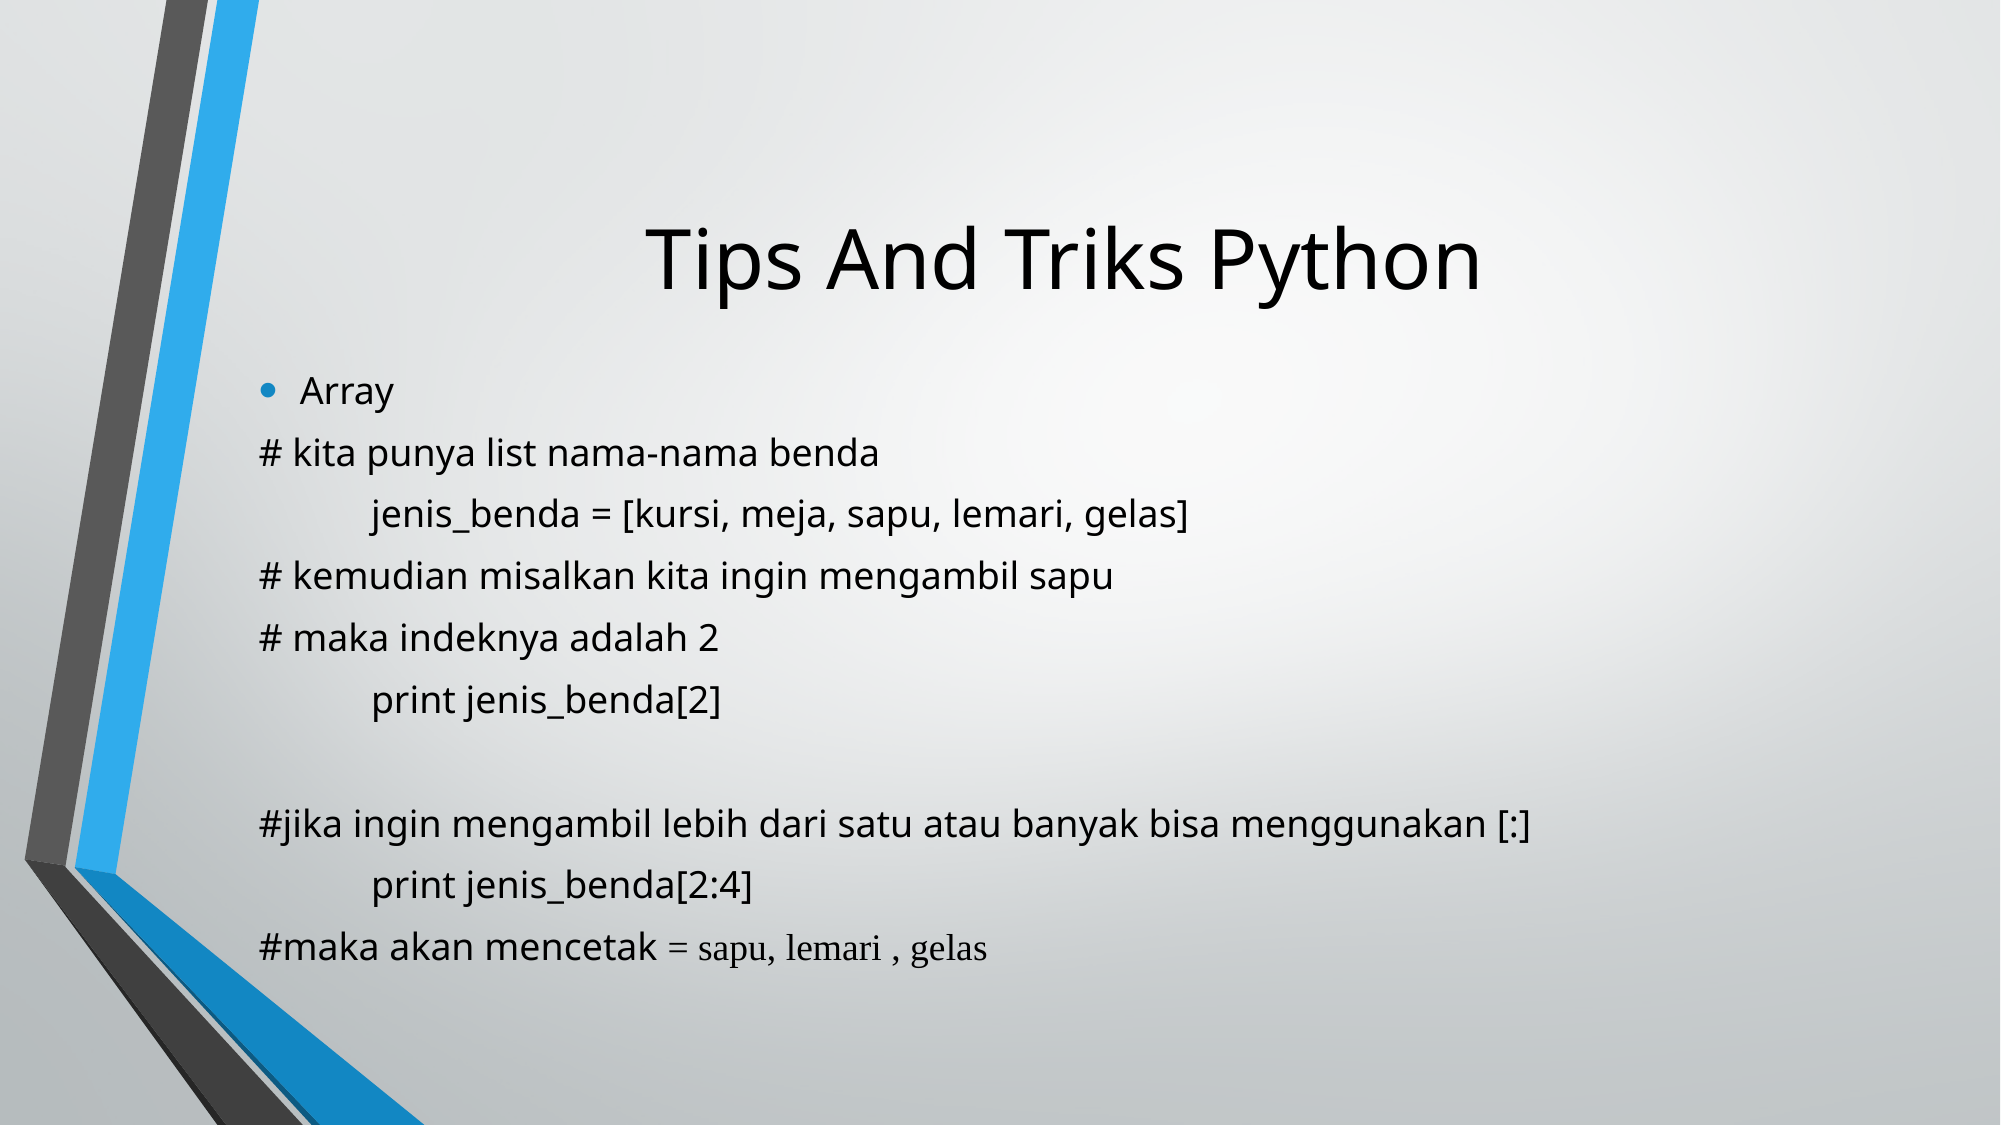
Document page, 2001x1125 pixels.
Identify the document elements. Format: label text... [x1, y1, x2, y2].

title Tips And Triks Python [243, 112, 1887, 355]
list Array # kita punya list nama-nama benda jenis_benda = [kursi, meja, sapu, lemari, gelas] # kemudian misalkan kita ingin mengambil sapu # maka indeknya adalah 2 print jenis_benda[2] #jika ingin mengambil lebih dari satu atau banyak bisa menggunakan [:] print jenis_benda[2:4] #maka akan mencetak = sapu, lemari , gelas [243, 355, 1887, 1042]
